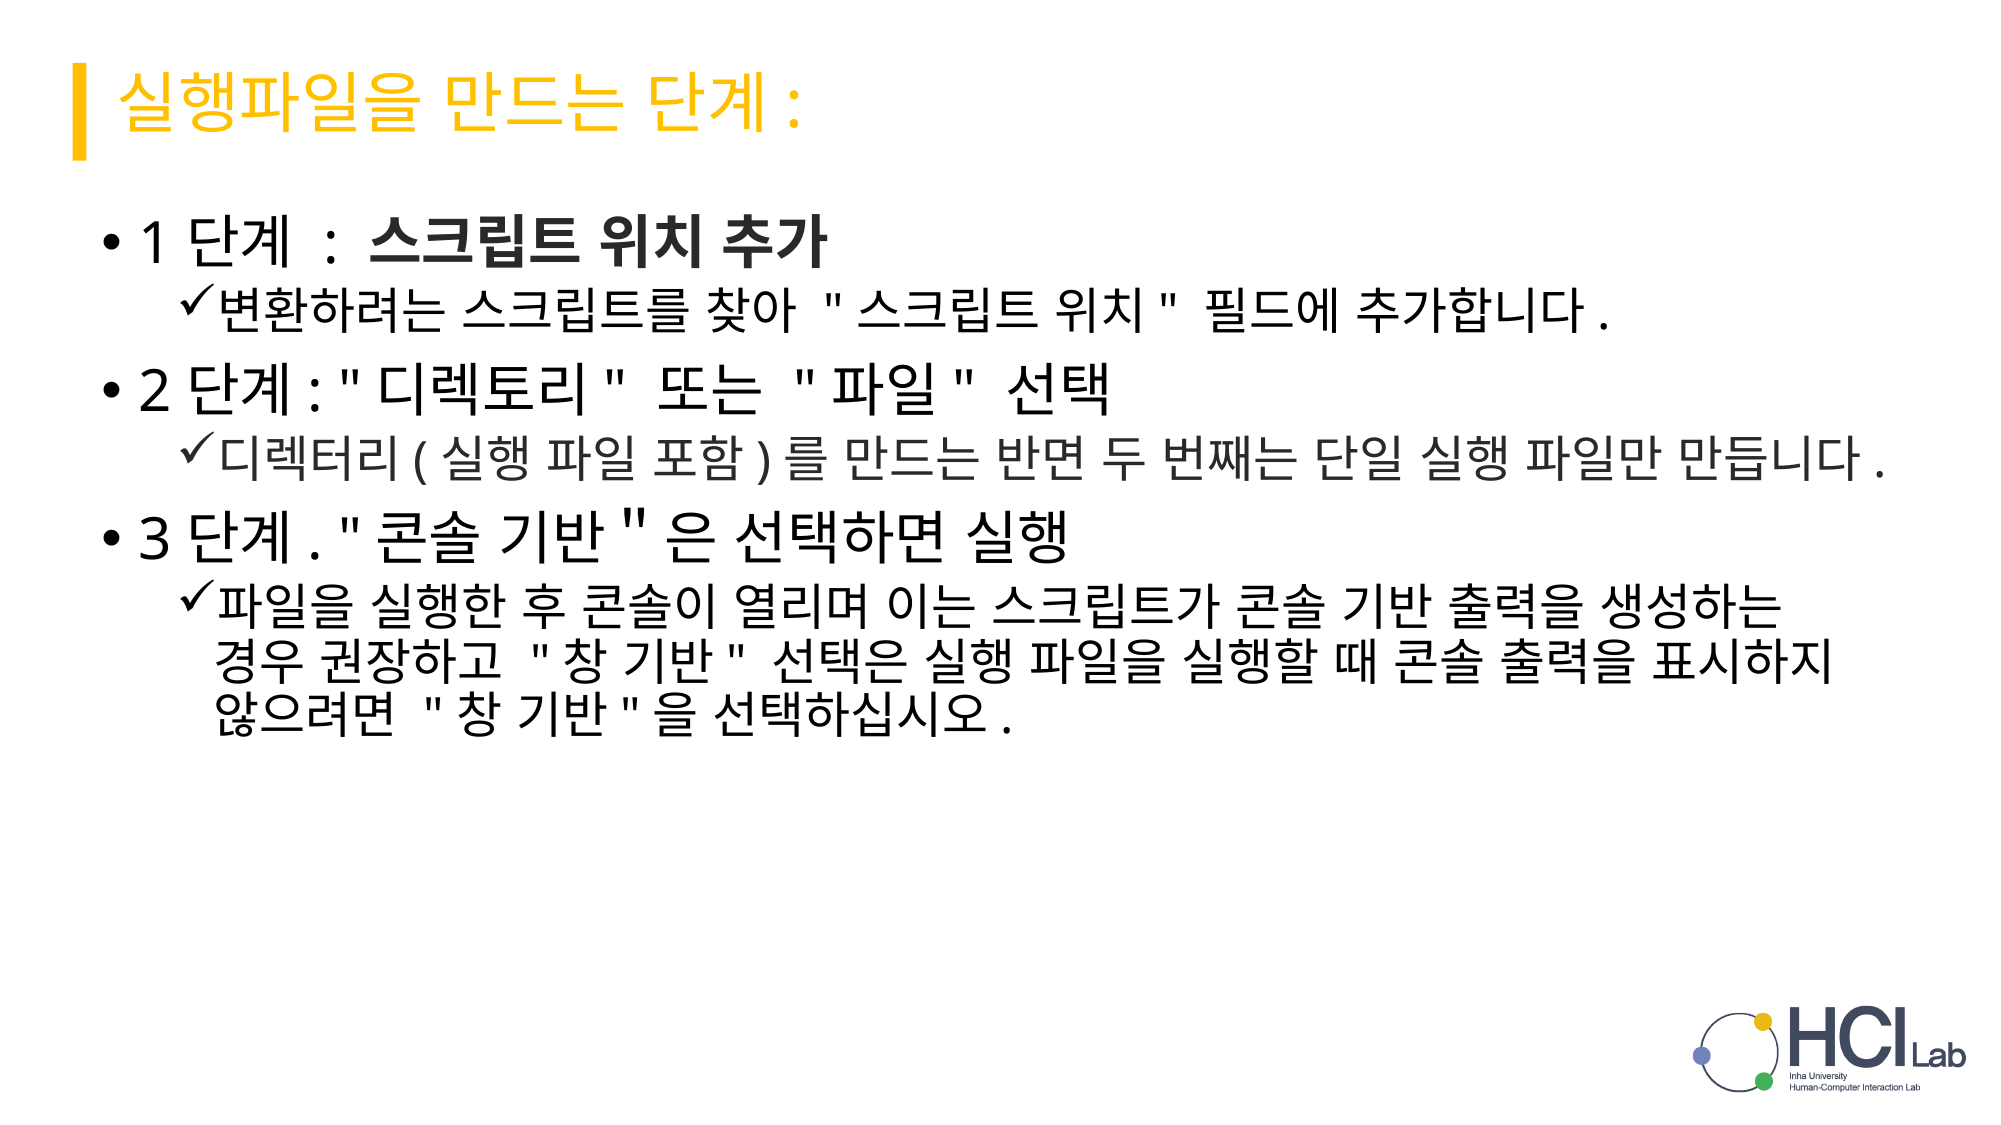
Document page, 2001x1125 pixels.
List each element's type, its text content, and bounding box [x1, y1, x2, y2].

picture [1685, 997, 1974, 1101]
list 1단계 : 스크립트 위치 추가 변환하려는 스크립트를 찾아 "스크립트 위치" 필드에 추가합니다. 2단계: "디렉토리" 또는 "파일" 선택 디렉터리(실행 파일 포함)를 만드는 반면 두 번째는 단일 실행 파일만 만듭니다. 3단계. "콘솔 기반＂은 선택하면 실행 파일을 실행한 후 콘솔이 열리며 이는 스크립트가 콘솔 기반 출력을 생성하는 경우 권장하고 "창 기반" 선택은 실행 파일을 실행할 때 콘솔 출력을 표시하지 않으려면 "창 기반"을 선택하십시오. [86, 205, 1900, 998]
list 실행파일을 만드는 단계: [101, 62, 1231, 161]
